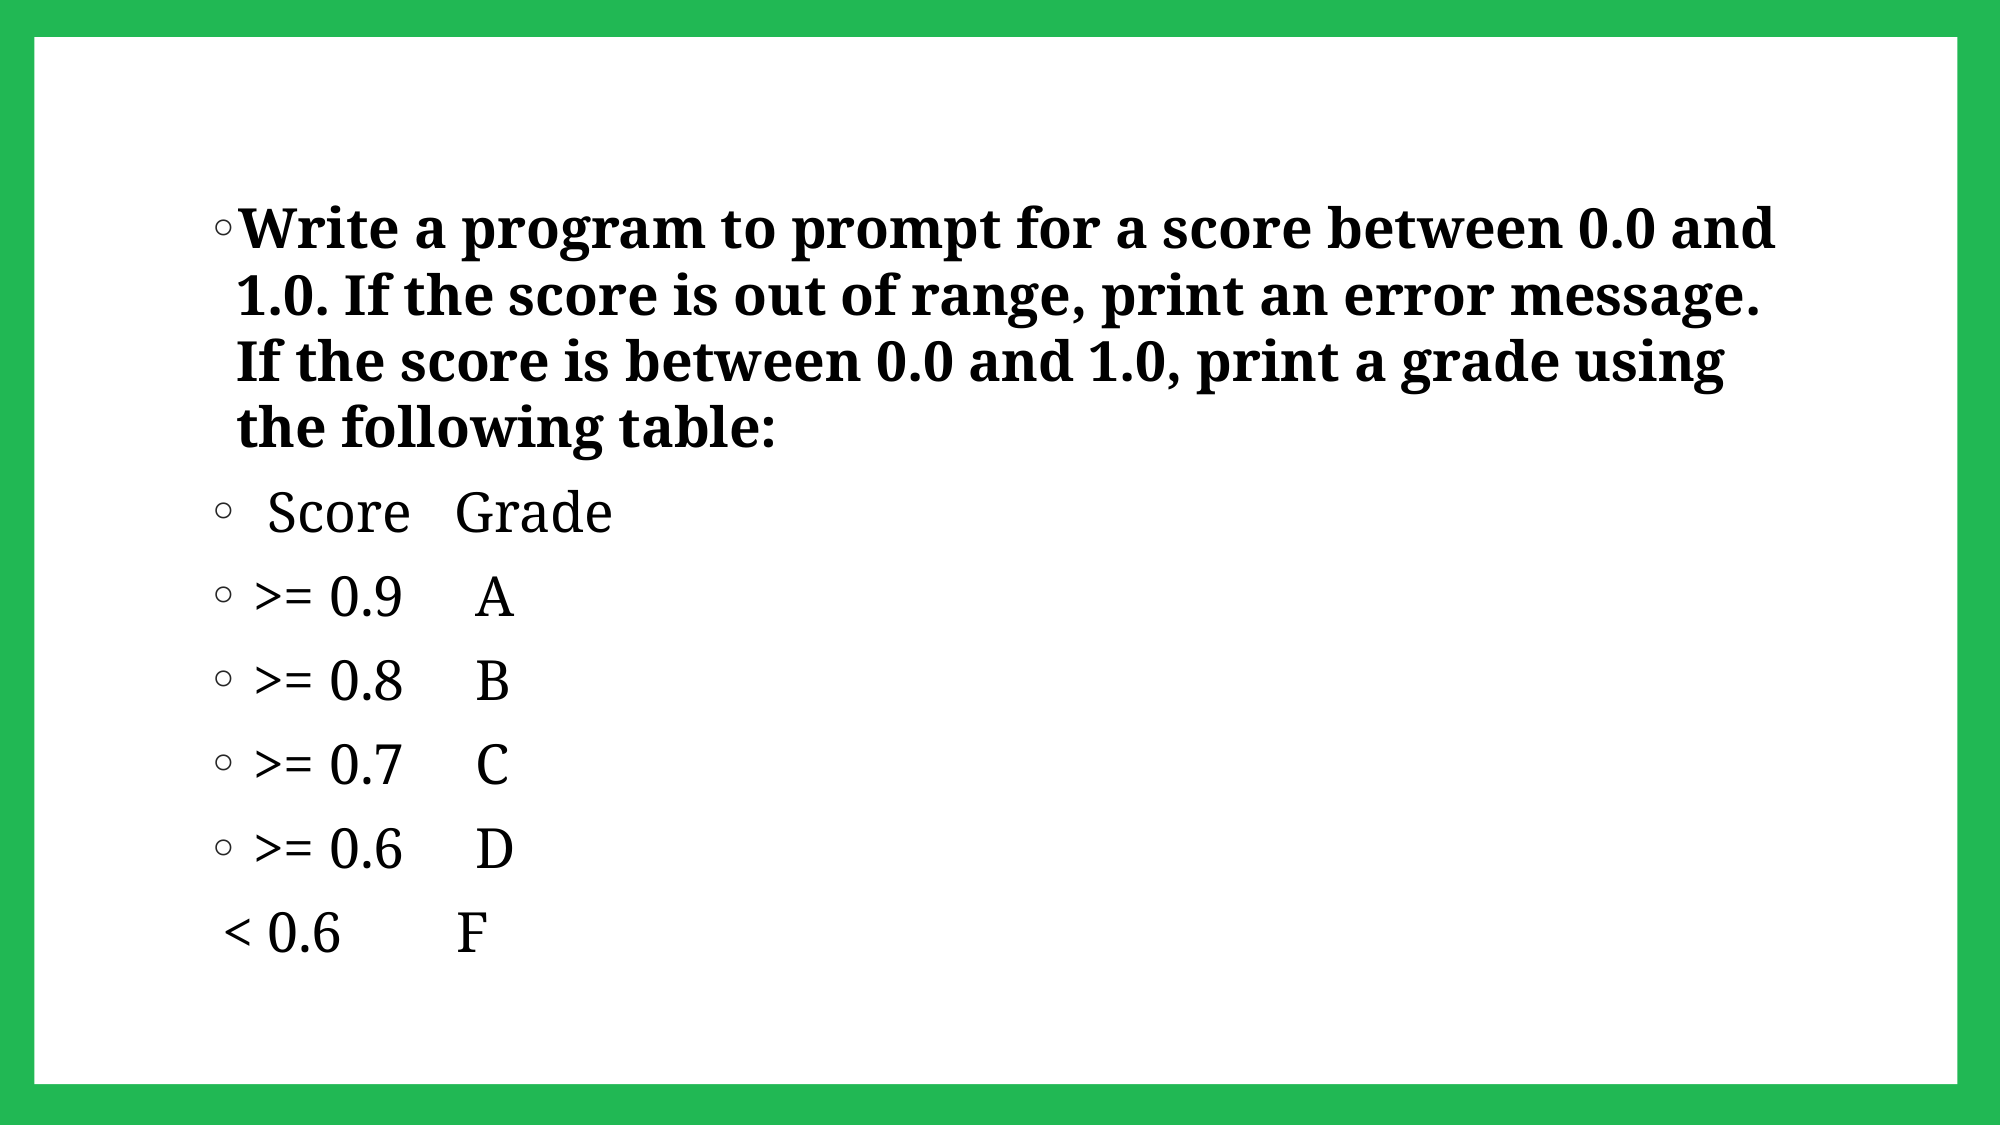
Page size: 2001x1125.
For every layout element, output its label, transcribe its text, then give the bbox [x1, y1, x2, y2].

text_box [34, 37, 1958, 1085]
text_box [0, 0, 2000, 1125]
list Write a program to prompt for a score between 0.0 and 1.0. If the score is out of range, print an error message. If the score is between 0.0 and 1.0, print a grade using the following table: Score Grade >= 0.9 A >= 0.8 B >= 0.7 C >= 0.6 D < 0.6 F [192, 186, 1800, 979]
